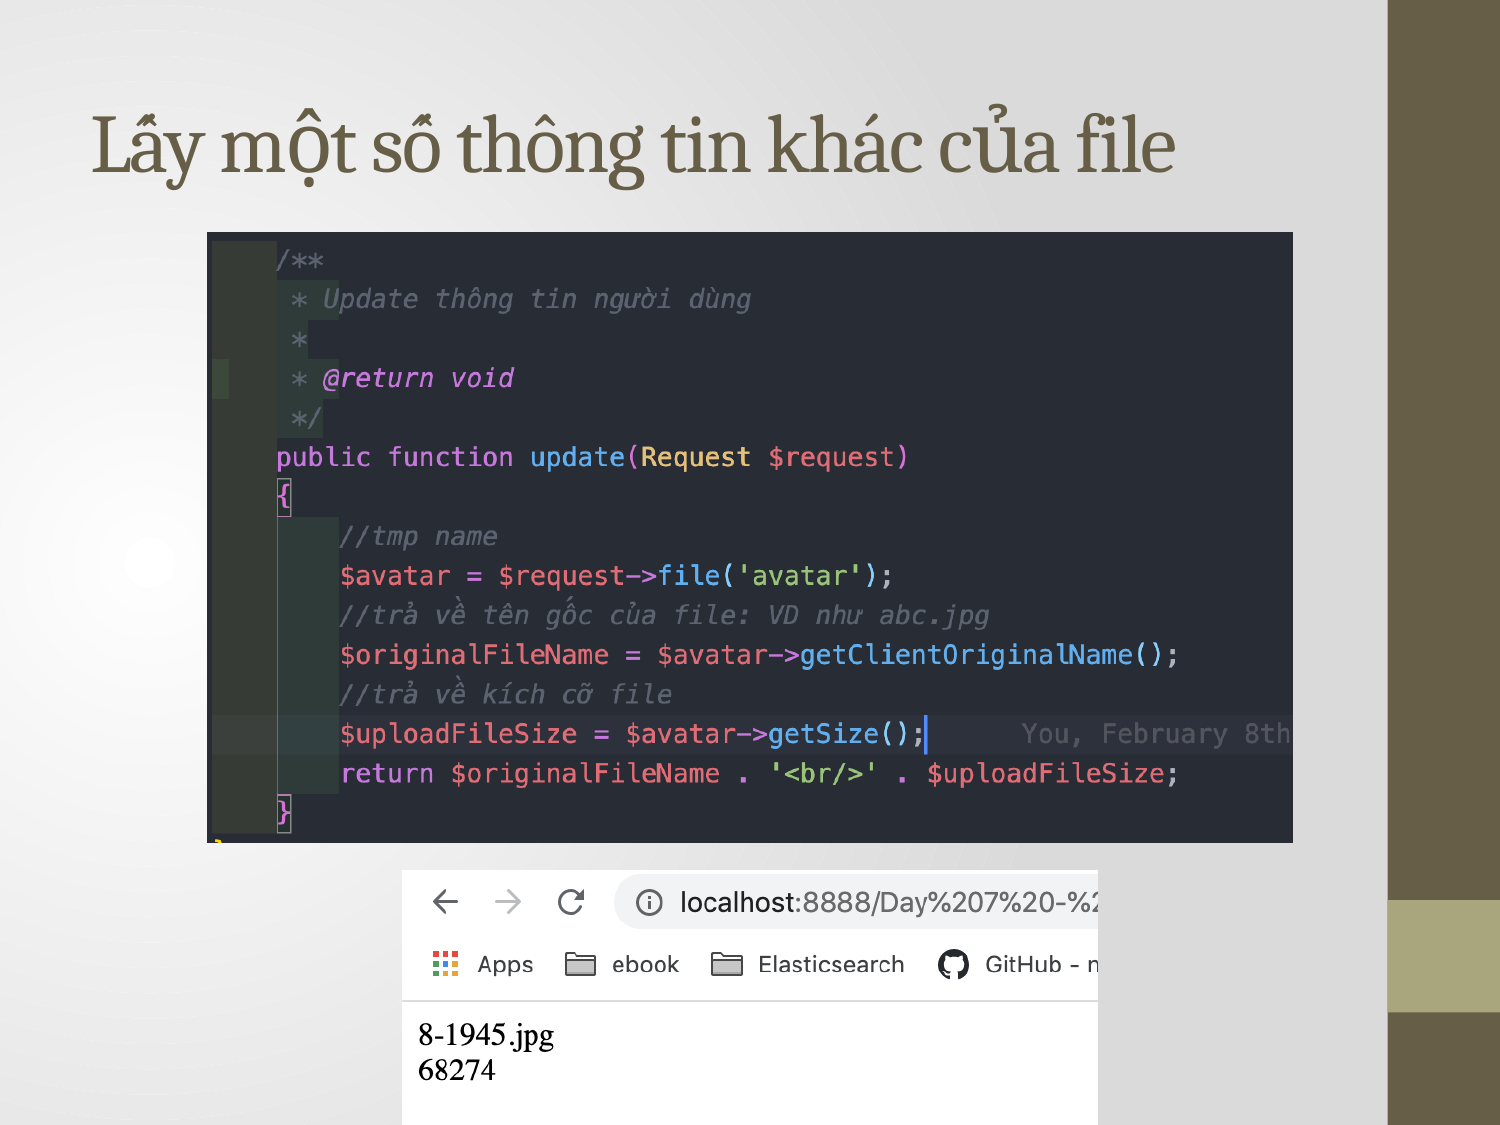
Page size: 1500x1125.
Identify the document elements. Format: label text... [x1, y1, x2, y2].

picture [401, 870, 1099, 1125]
picture [207, 231, 1293, 844]
title Lấy một số thông tin khác của file [75, 45, 1325, 233]
